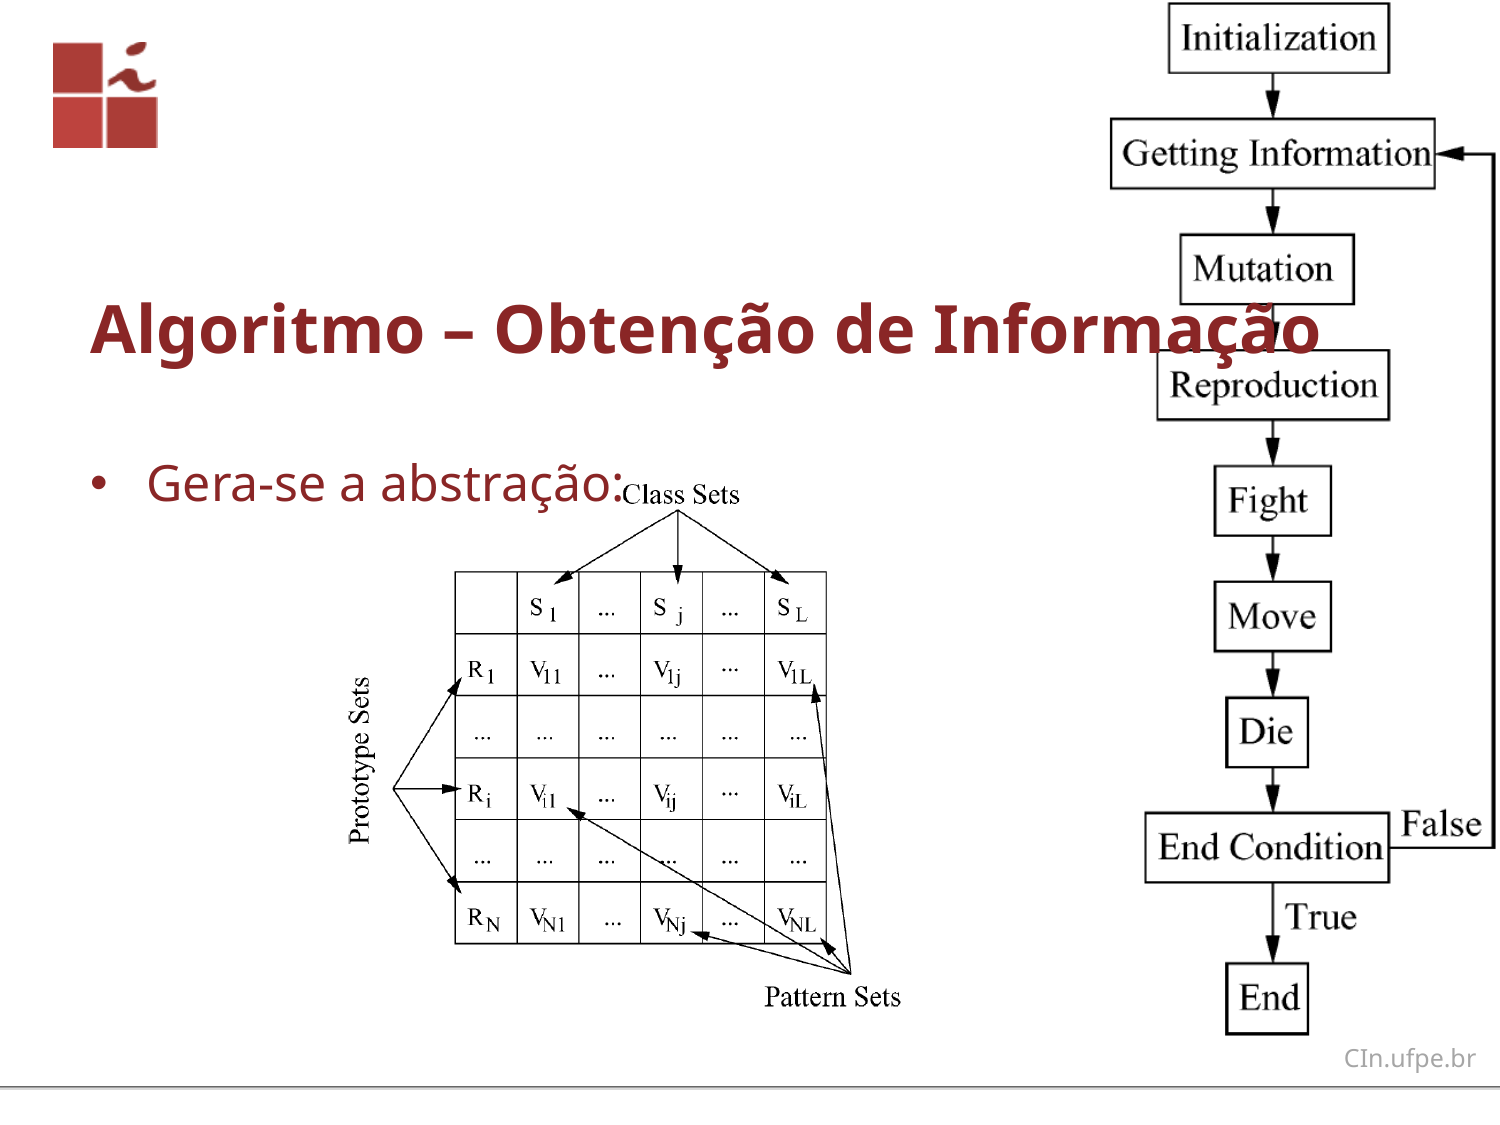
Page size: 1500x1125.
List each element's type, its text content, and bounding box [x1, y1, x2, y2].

list Gera-se a abstração: [75, 444, 1097, 1024]
picture [1102, 0, 1500, 1046]
title Algoritmo – Obtenção de Informação [75, 233, 1097, 421]
picture [346, 479, 904, 1012]
picture [0, 1086, 1500, 1090]
picture [53, 42, 158, 148]
